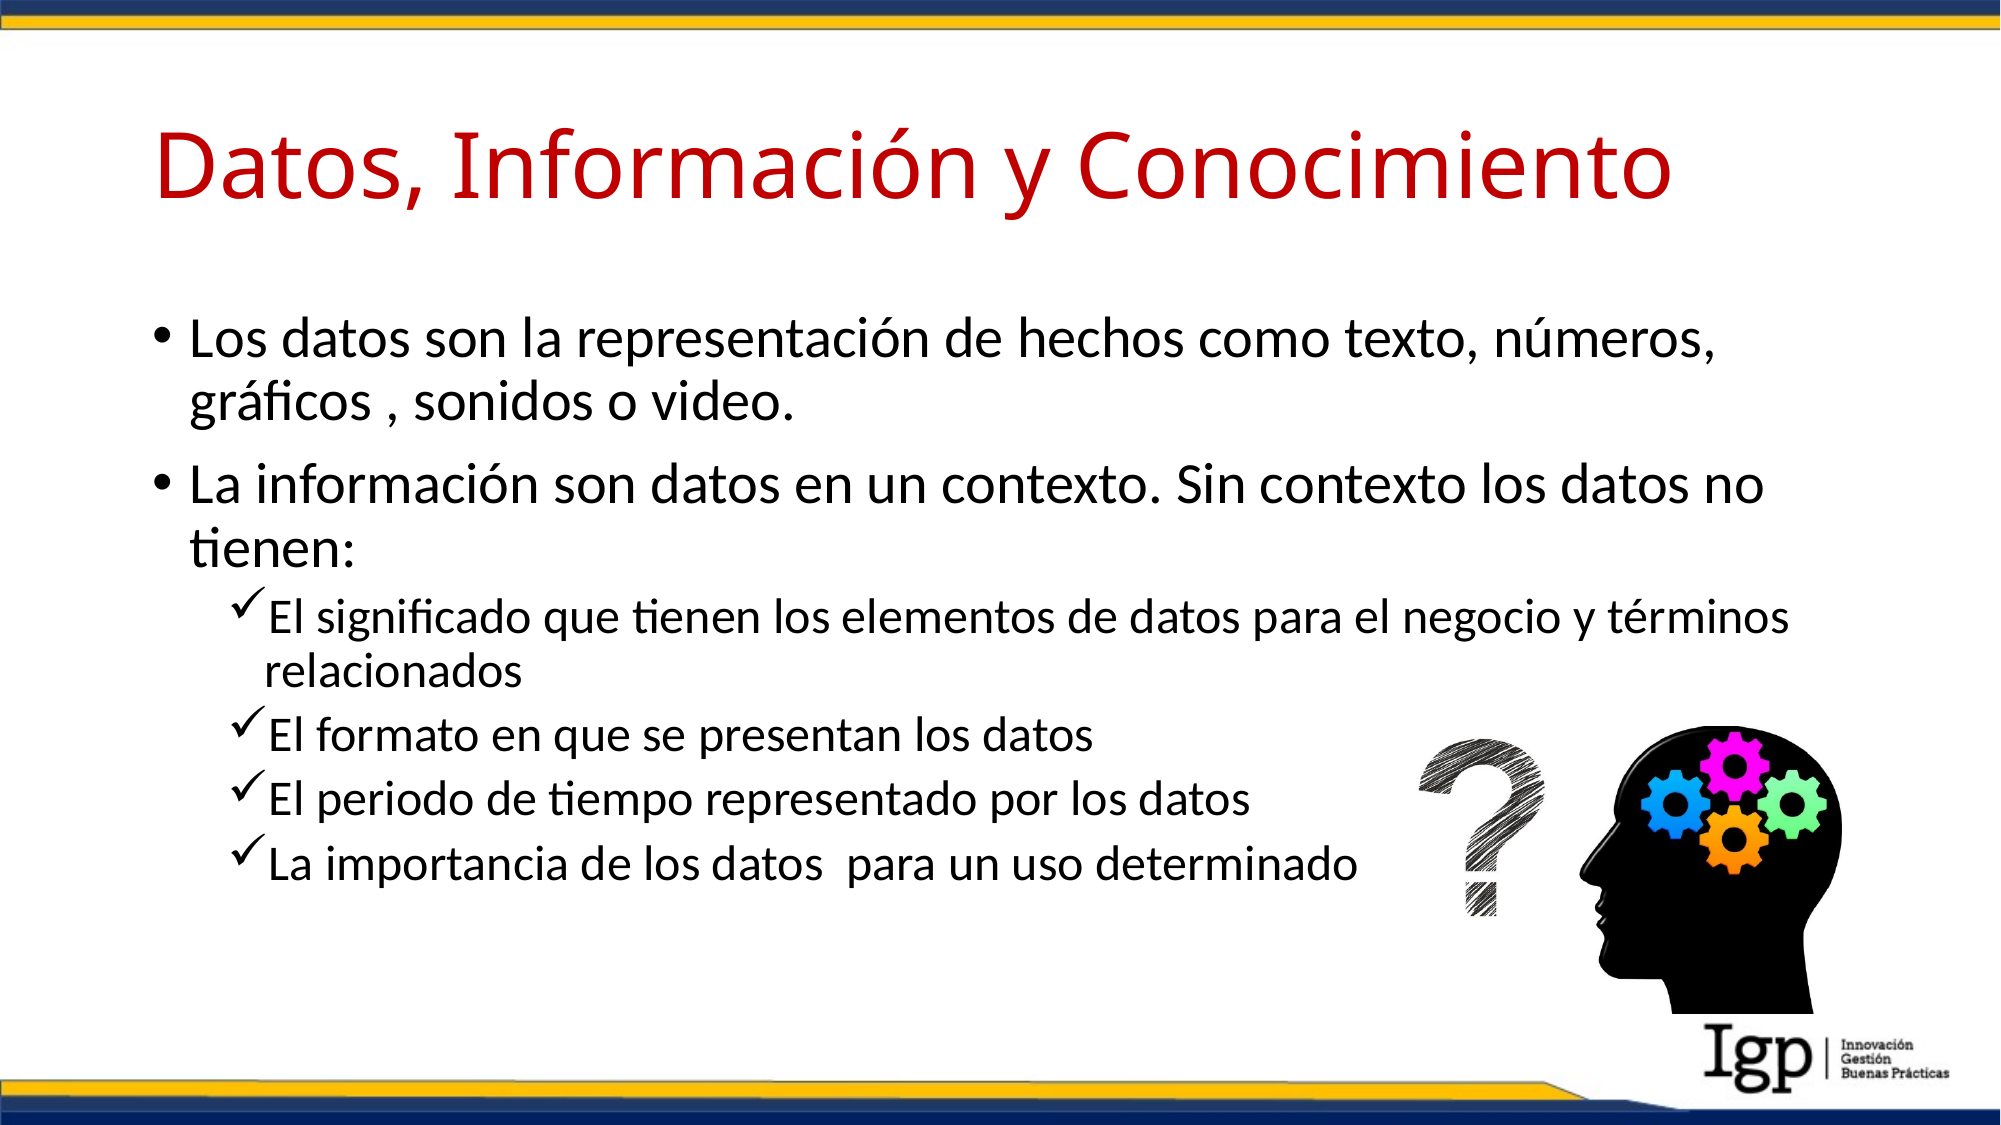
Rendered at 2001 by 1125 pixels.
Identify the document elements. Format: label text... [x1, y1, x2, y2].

title Datos, Información y Conocimiento [137, 59, 1863, 278]
picture [0, 0, 2001, 1125]
list Los datos son la representación de hechos como texto, números, gráficos , sonidos o video. La información son datos en un contexto. Sin contexto los datos no tienen: El significado que tienen los elementos de datos para el negocio y términos relacionados El formato en que se presentan los datos El periodo de tiempo representado por los datos La importancia de los datos para un uso determinado [137, 299, 1863, 1014]
